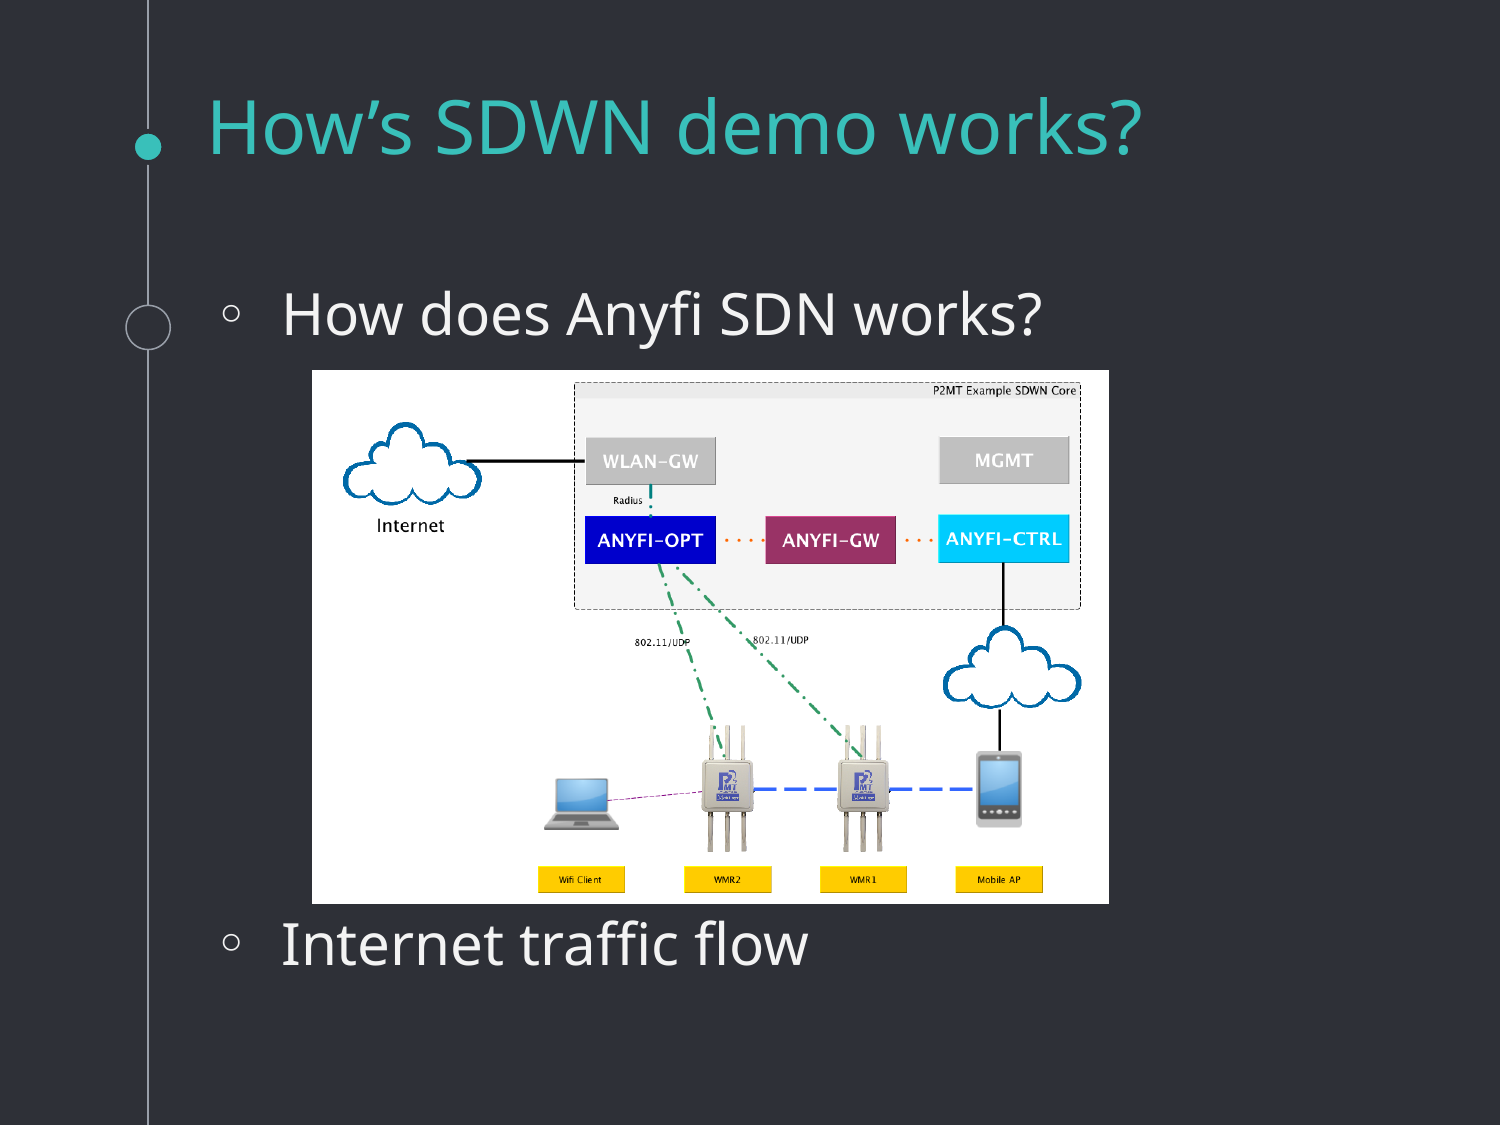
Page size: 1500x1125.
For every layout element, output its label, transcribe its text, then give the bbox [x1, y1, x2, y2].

list How does Anyfi SDN works? Internet traffic flow [191, 262, 1317, 1078]
picture [312, 370, 1109, 905]
title How’s SDWN demo works? [191, 109, 1317, 185]
